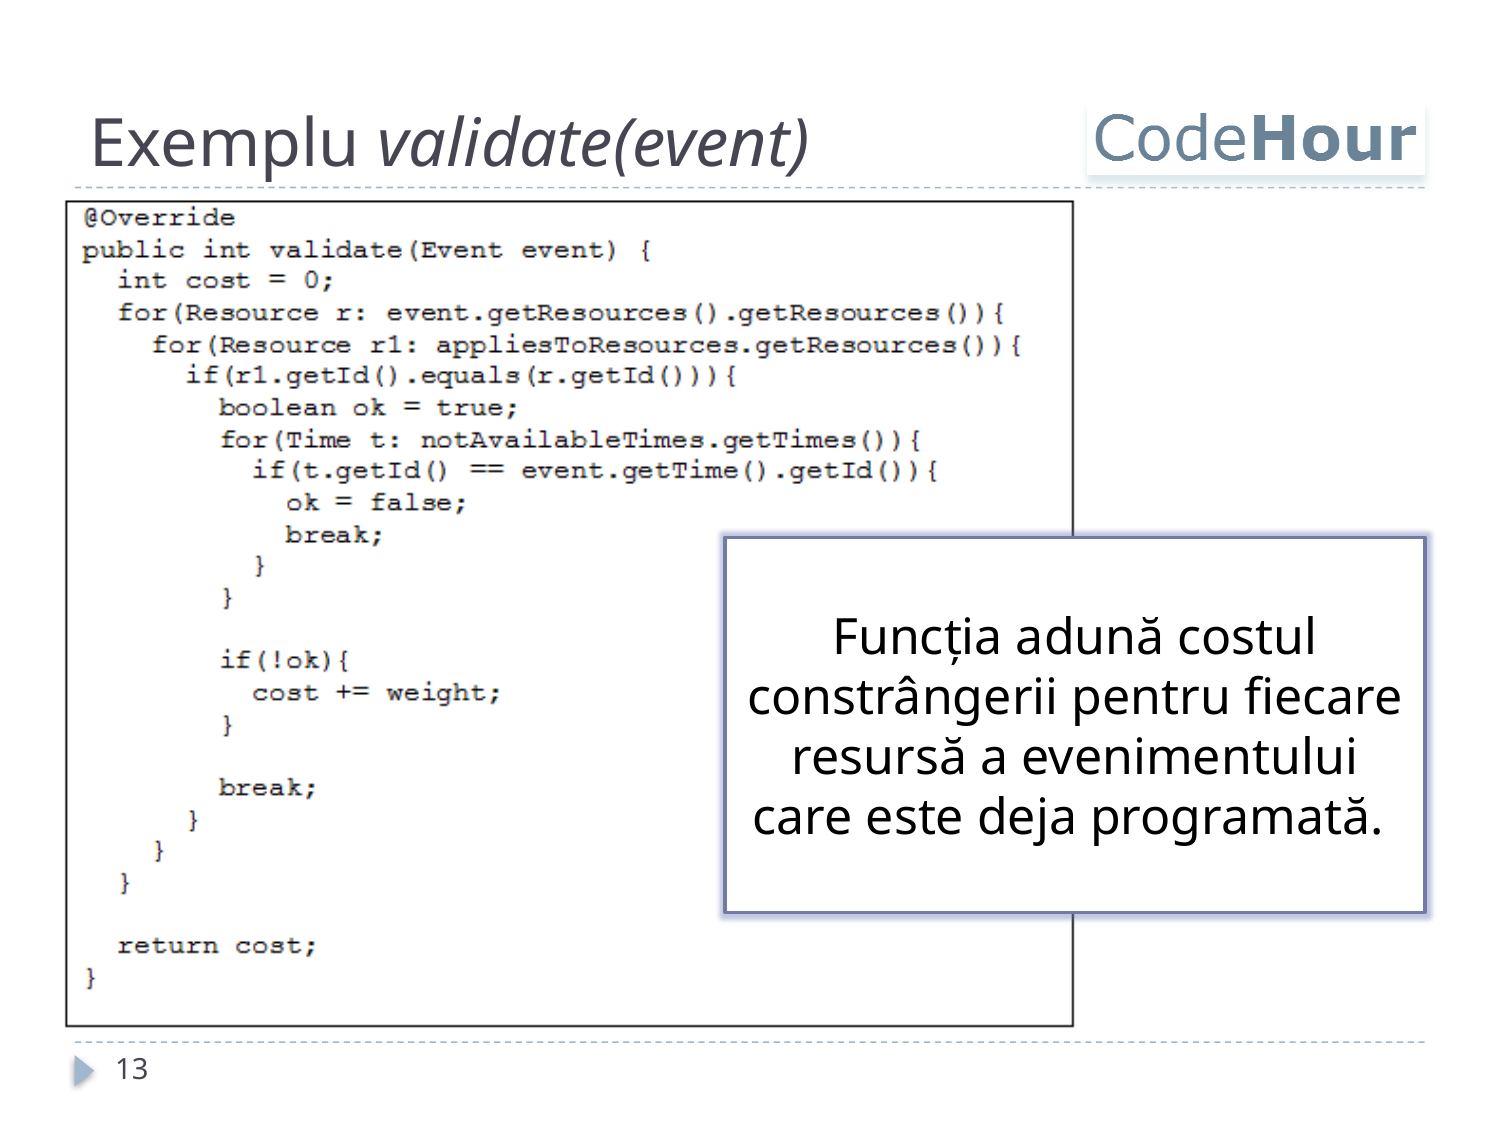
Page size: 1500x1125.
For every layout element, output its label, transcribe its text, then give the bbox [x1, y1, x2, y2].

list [62, 199, 1081, 1038]
title Exemplu validate(event) [75, 24, 1425, 188]
text_box Funcția adună costul constrângerii pentru fiecare resursă a evenimentului care este deja programată. [1085, 536, 1427, 914]
picture [1087, 100, 1426, 176]
slide_number 13 [100, 1051, 426, 1103]
